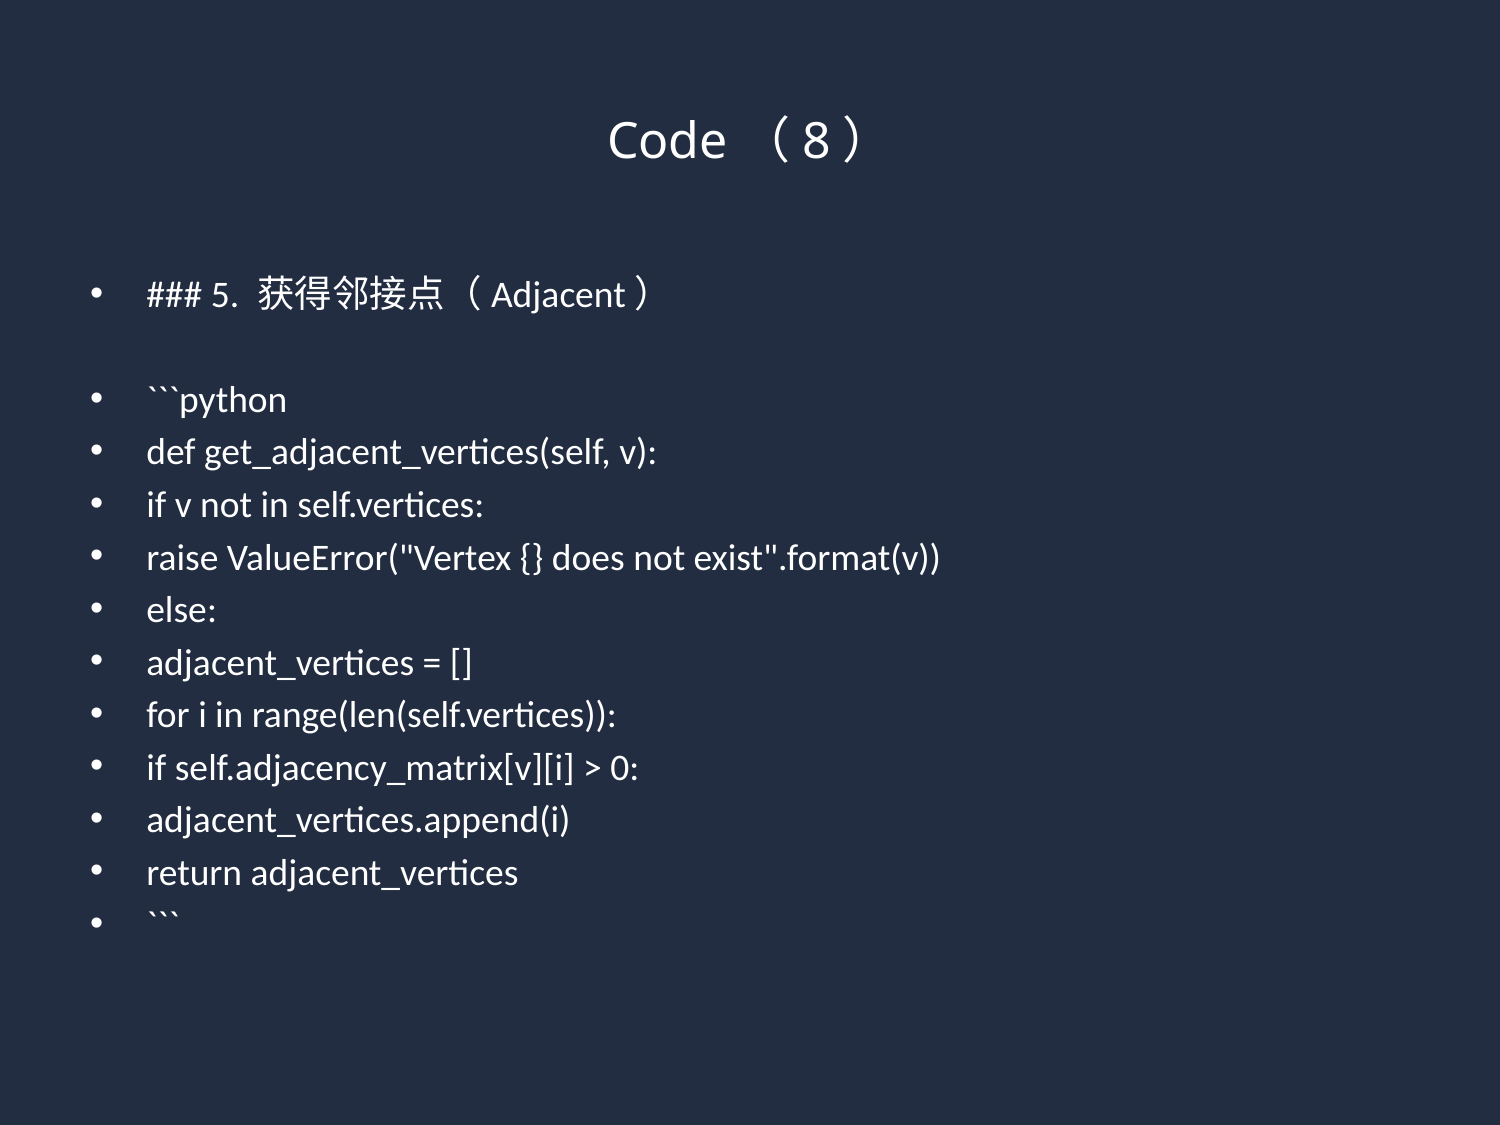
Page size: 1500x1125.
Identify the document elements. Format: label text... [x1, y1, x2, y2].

list ### 5. 获得邻接点（Adjacent） ```python def get_adjacent_vertices(self, v): if v not in self.vertices: raise ValueError("Vertex {} does not exist".format(v)) else: adjacent_vertices = [] for i in range(len(self.vertices)): if self.adjacency_matrix[v][i] > 0: adjacent_vertices.append(i) return adjacent_vertices ``` [75, 262, 1425, 1005]
title Code（8） [75, 45, 1425, 233]
